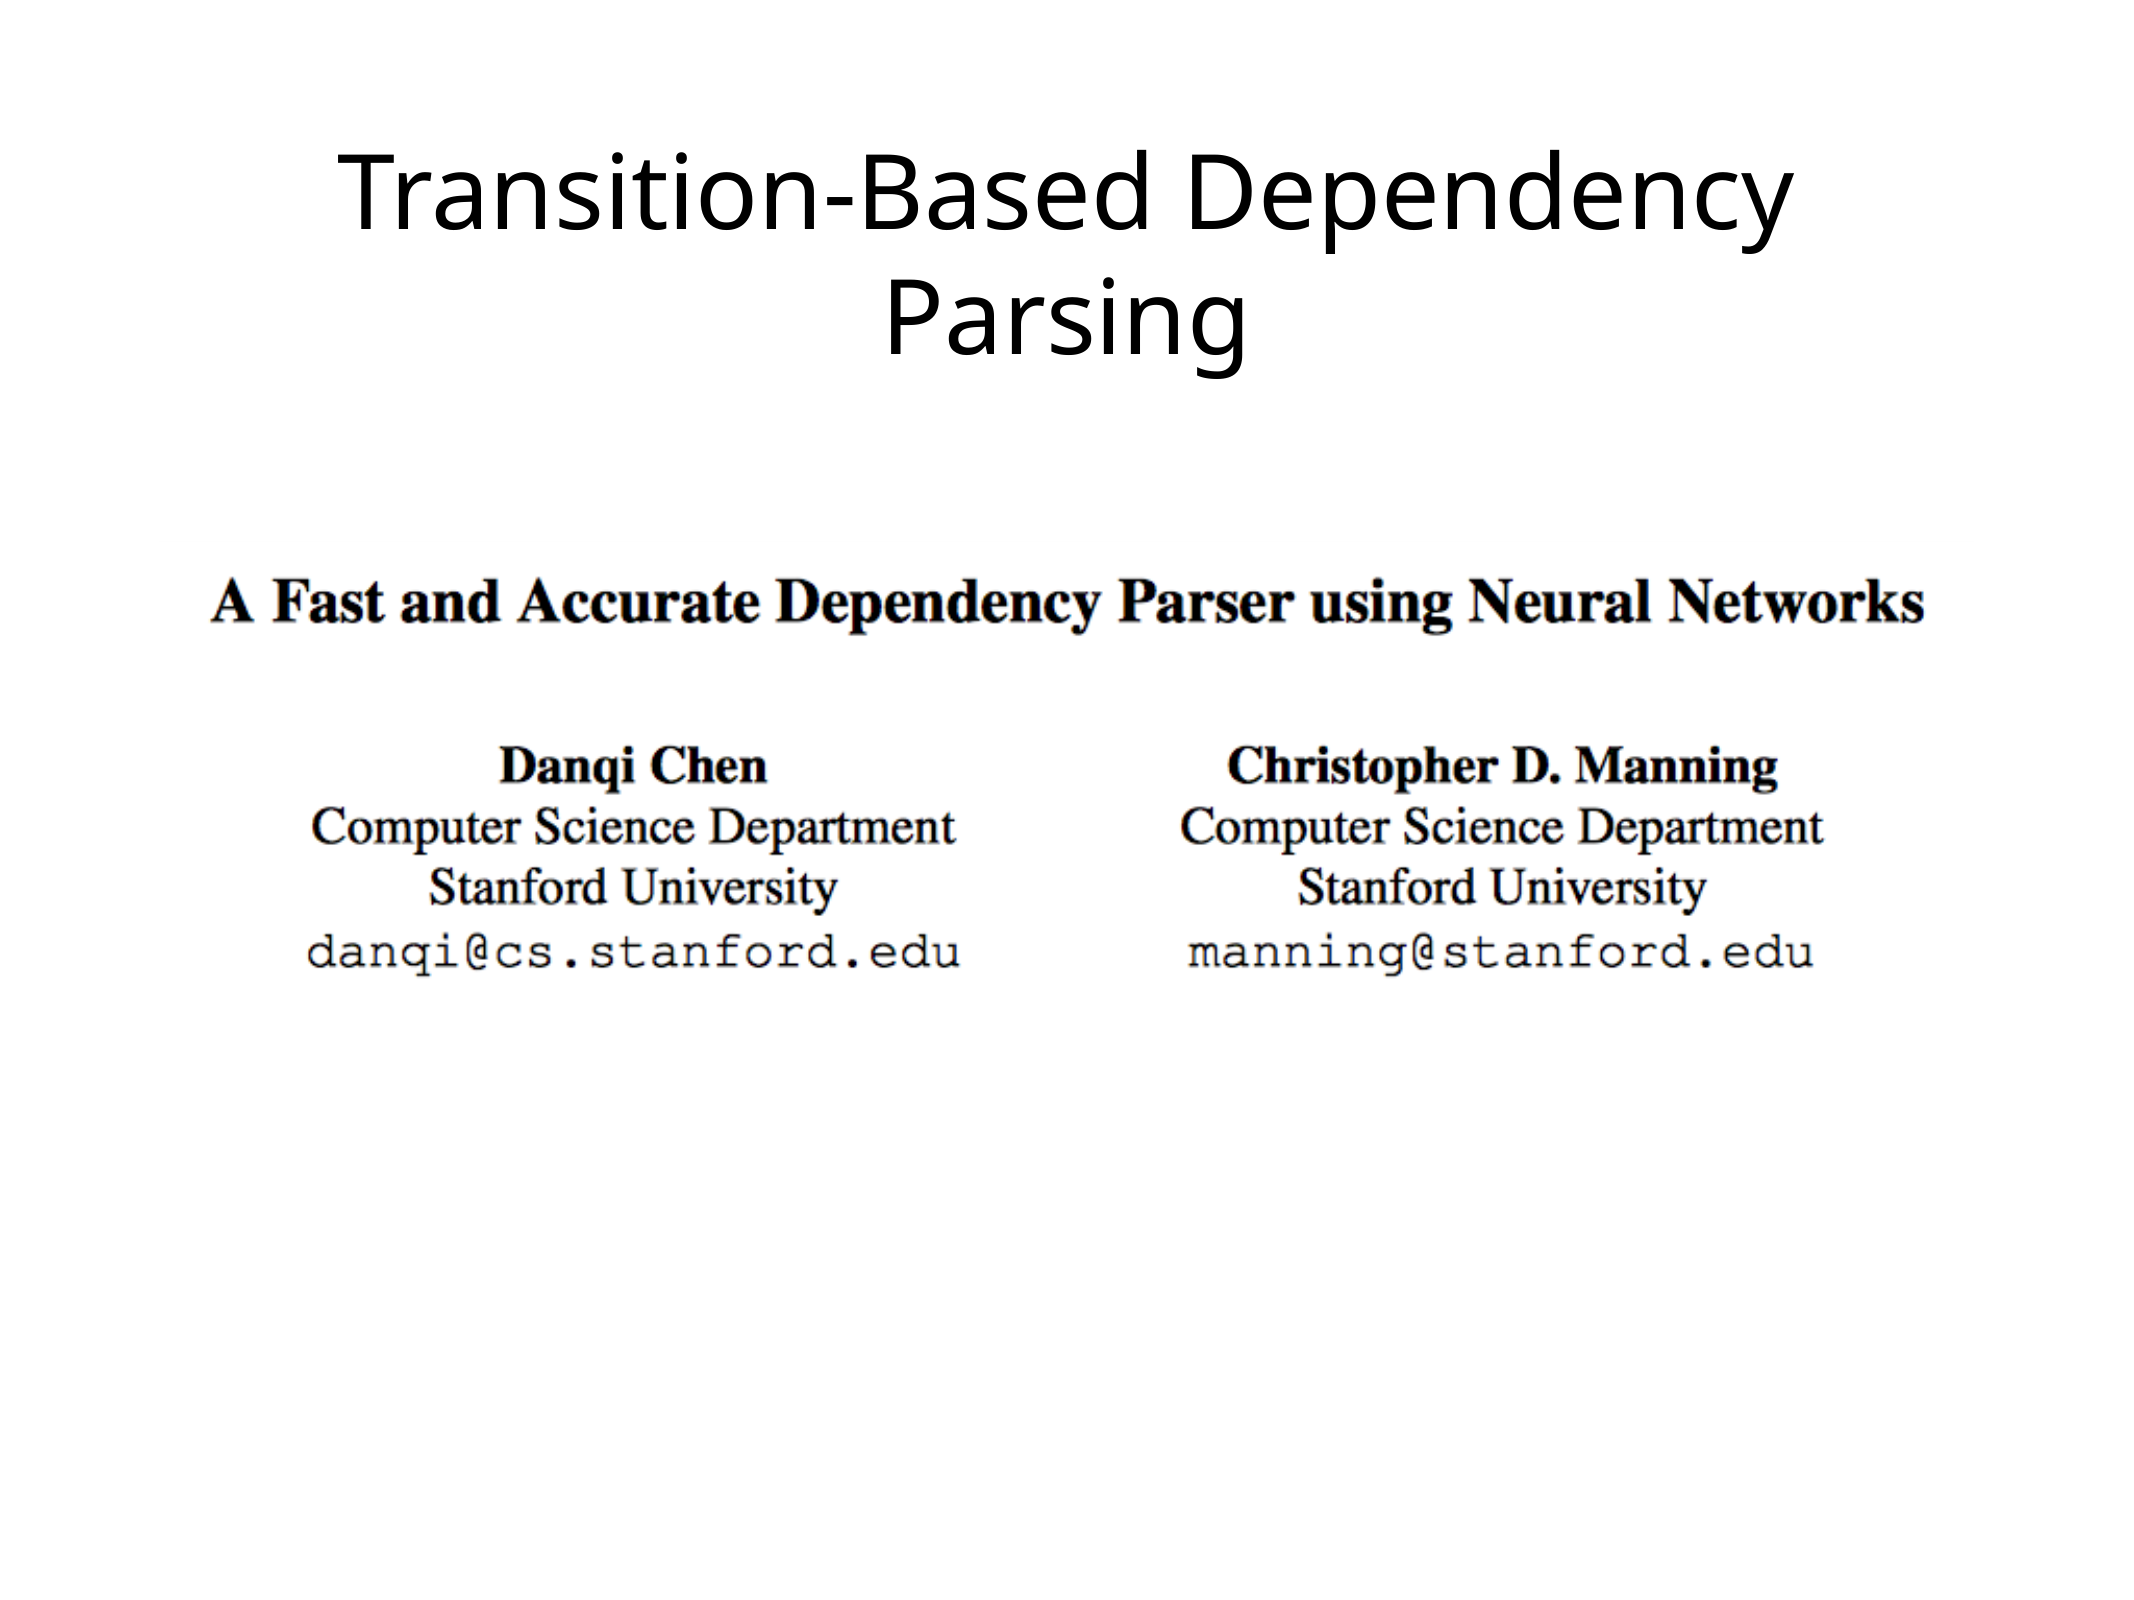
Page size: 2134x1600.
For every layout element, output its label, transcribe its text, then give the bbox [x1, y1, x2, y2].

picture [159, 540, 1975, 1012]
title Transition-Based Dependency Parsing [155, 72, 1978, 428]
